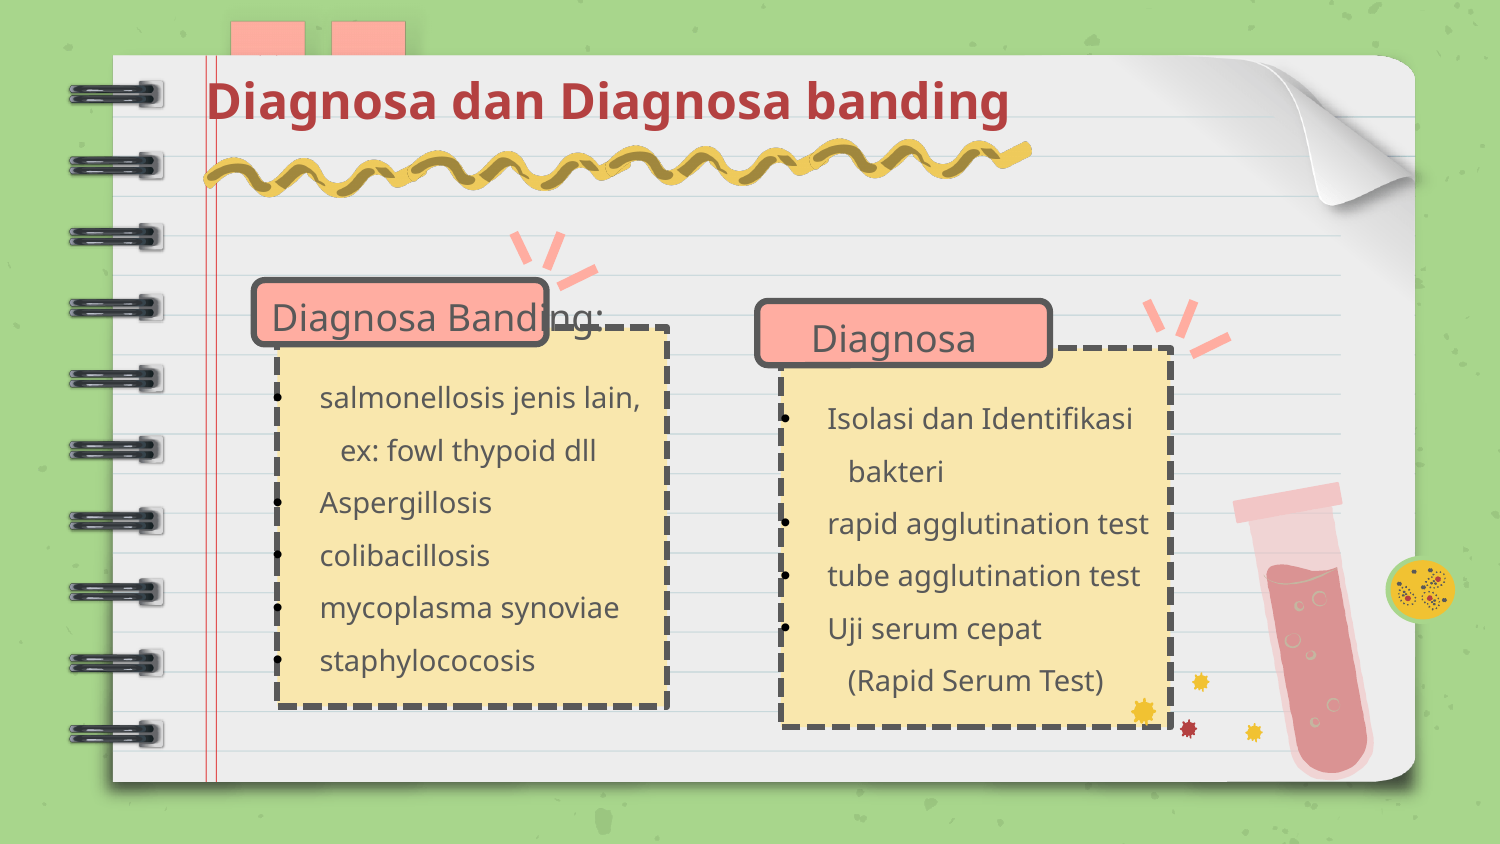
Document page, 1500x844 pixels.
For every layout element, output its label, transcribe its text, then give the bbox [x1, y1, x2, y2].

title Diagnosa Banding: [247, 256, 684, 355]
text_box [1130, 491, 1461, 782]
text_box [1146, 300, 1230, 355]
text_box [513, 232, 597, 288]
text_box salmonellosis jenis lain, ex: fowl thypoid dll Aspergillosis colibacillosis mycoplasma synoviae staphylococosis [257, 355, 664, 685]
subtitle Diagnosa dan Diagnosa banding [190, 54, 1196, 226]
picture [63, 0, 1437, 822]
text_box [750, 277, 1171, 728]
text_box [203, 149, 631, 198]
text_box [275, 355, 669, 709]
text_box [605, 137, 1033, 186]
